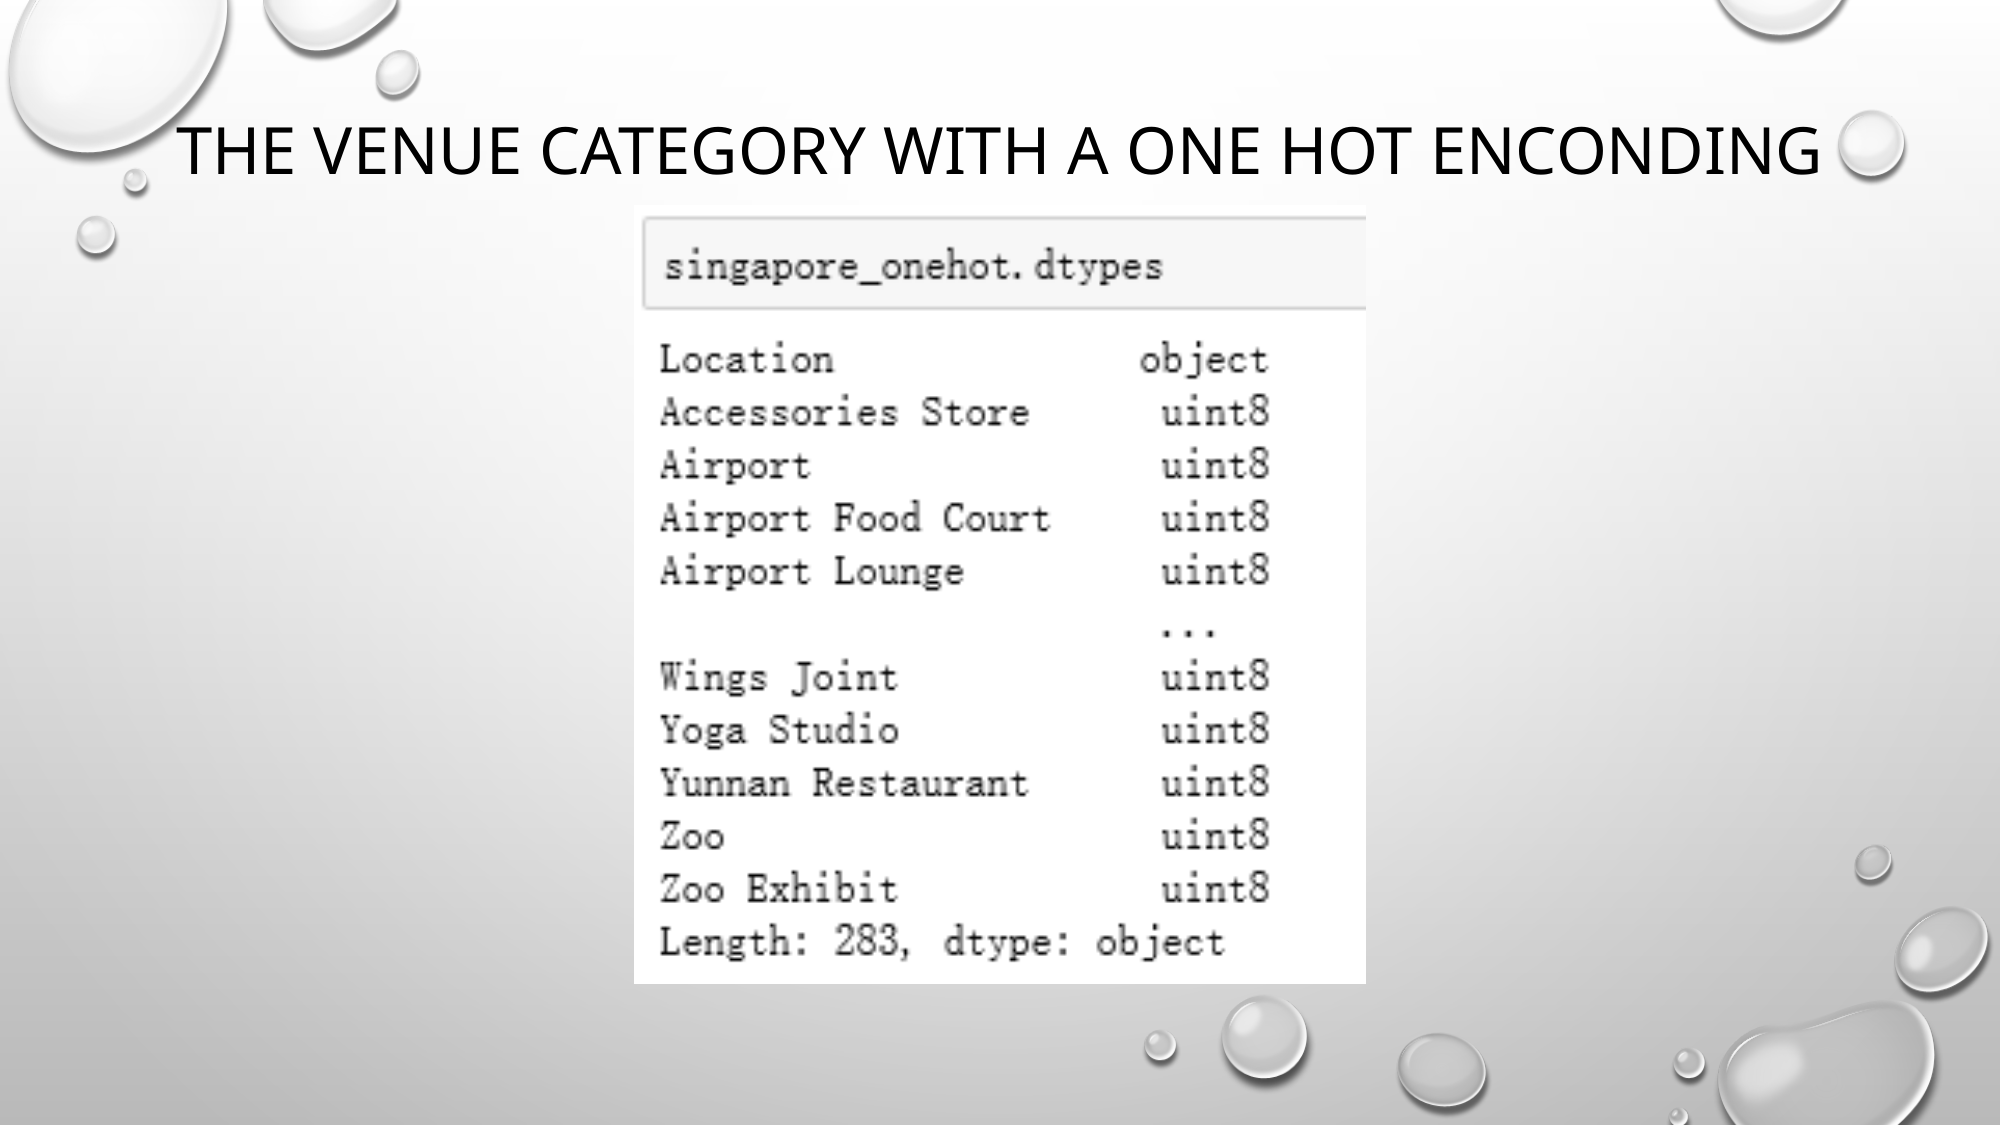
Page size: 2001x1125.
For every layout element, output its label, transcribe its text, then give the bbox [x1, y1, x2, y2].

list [634, 205, 1366, 984]
picture [0, 0, 2000, 1125]
title the venue category with a one hot enconding [149, 101, 1851, 206]
